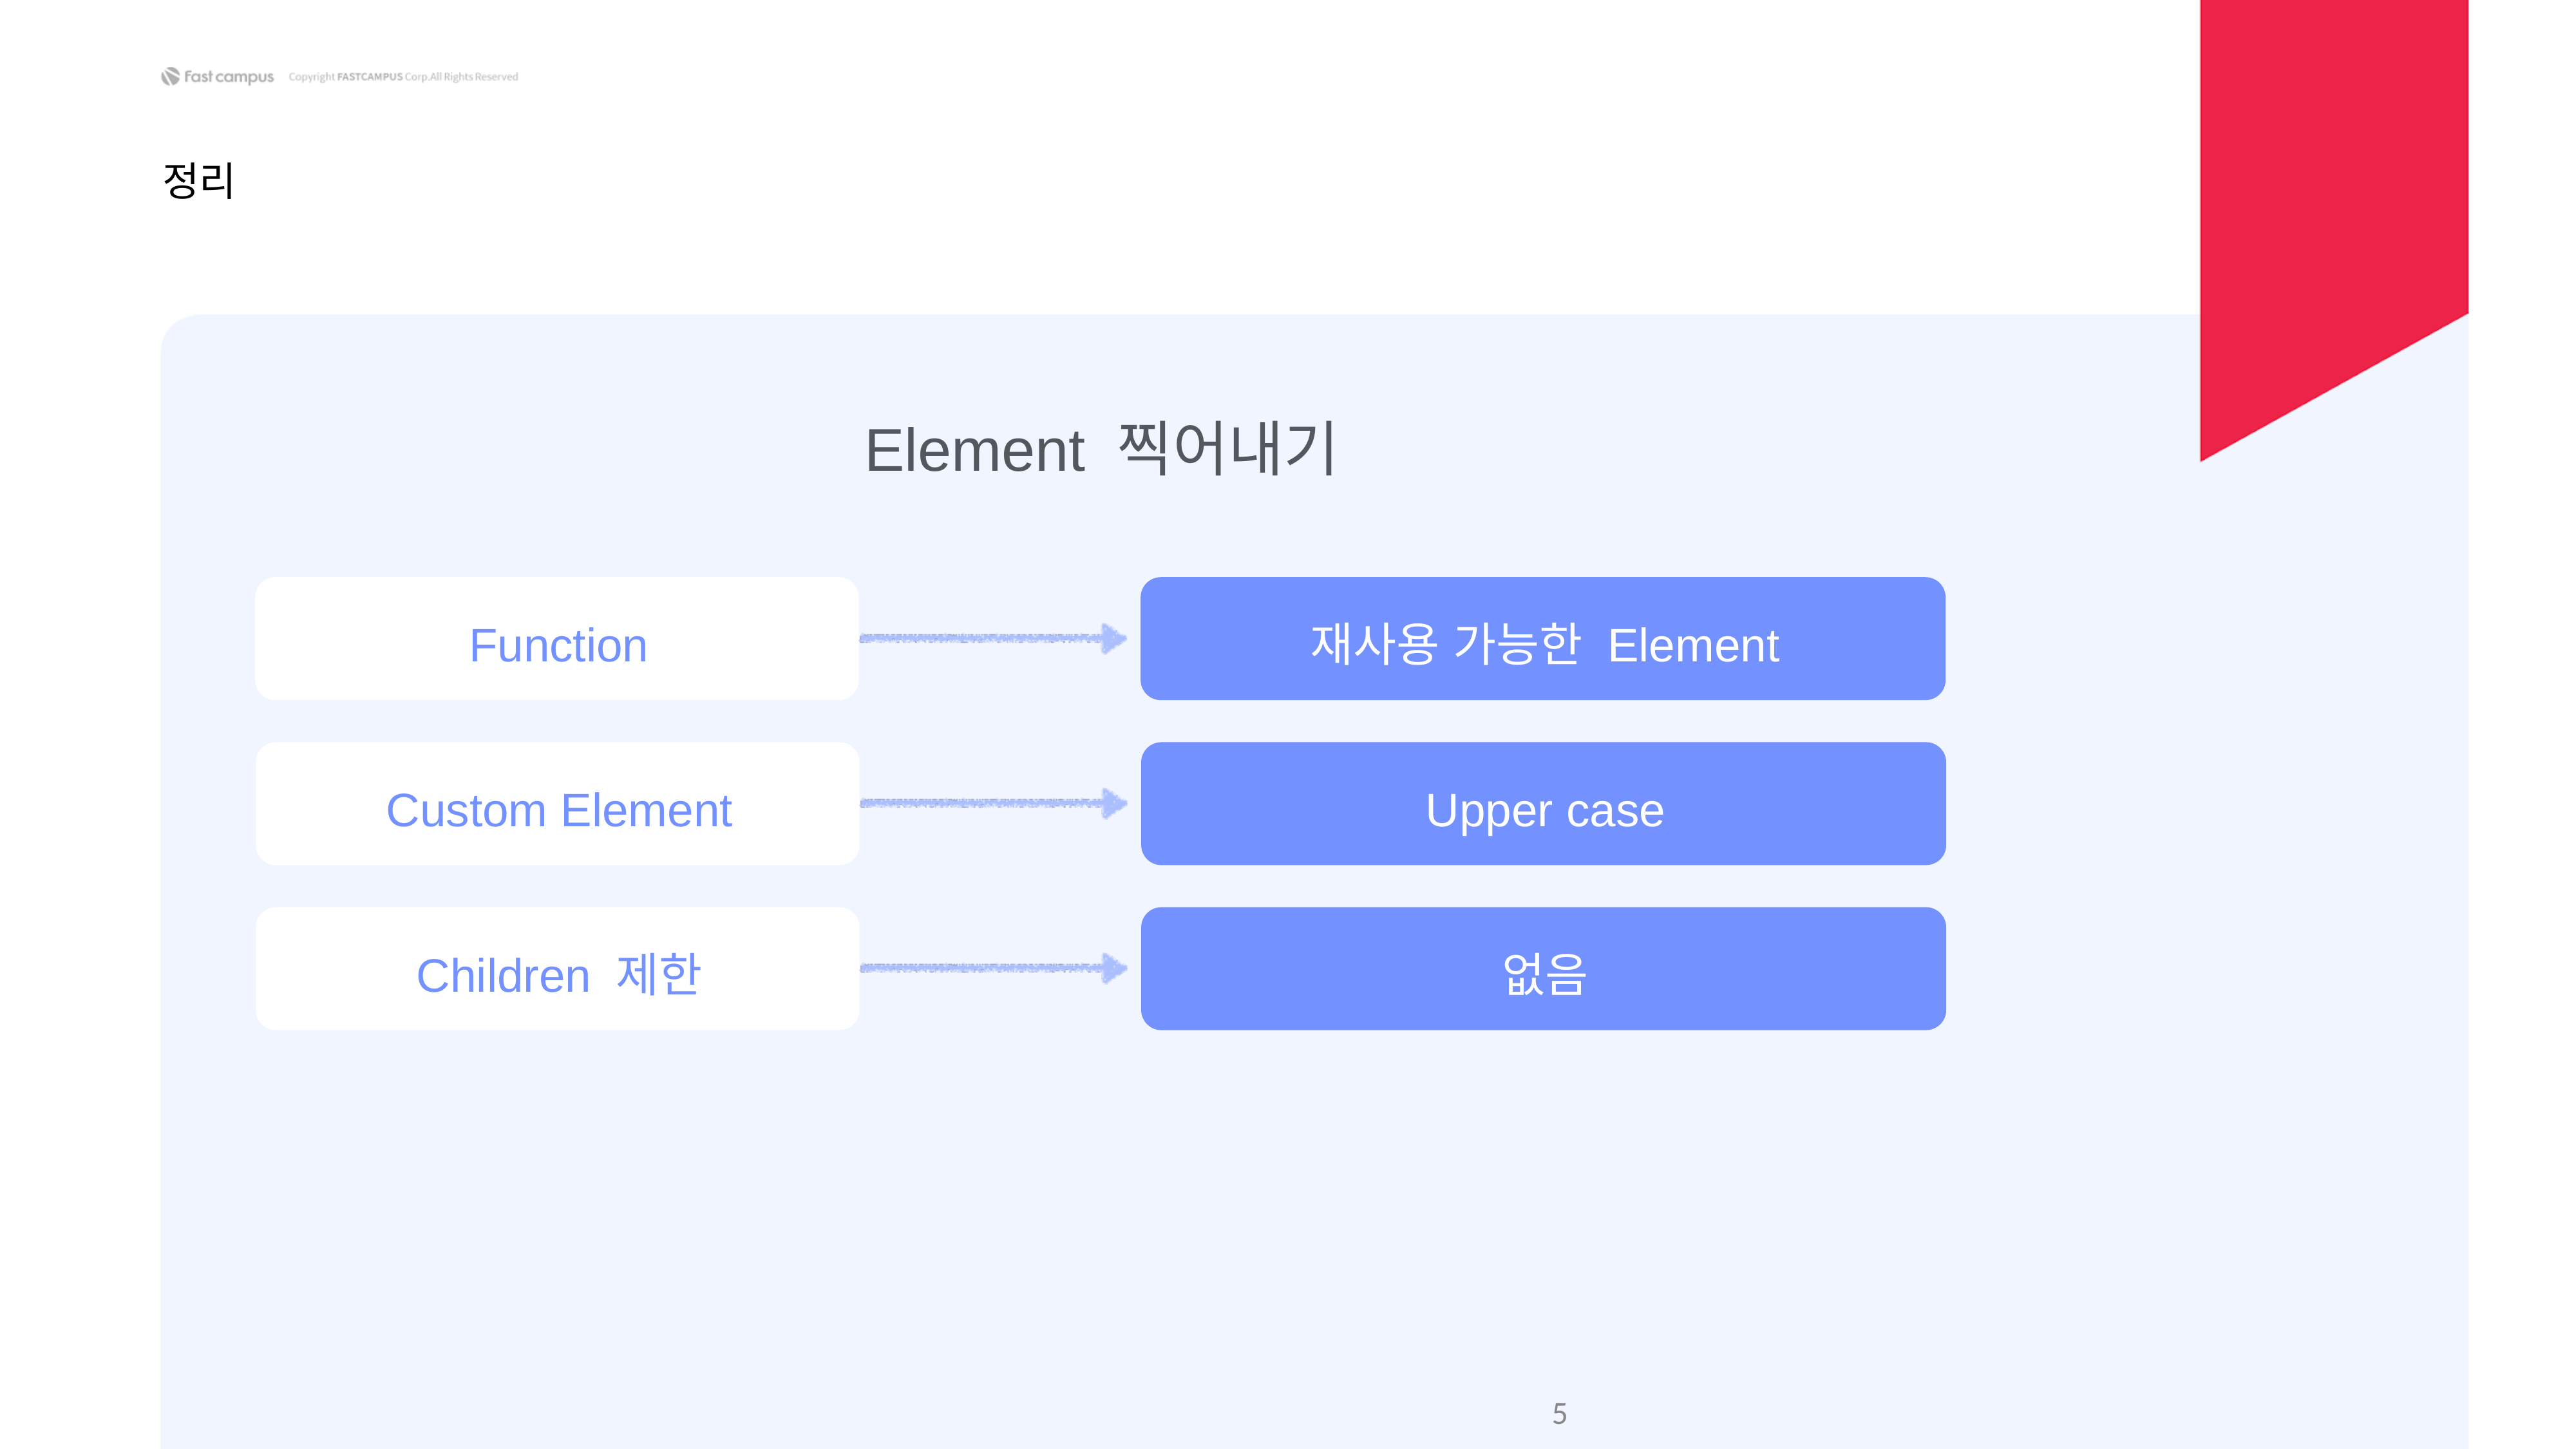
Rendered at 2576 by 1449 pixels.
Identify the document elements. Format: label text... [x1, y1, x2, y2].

text_box [1141, 907, 1947, 1030]
text_box [256, 742, 860, 866]
text_box [255, 577, 859, 701]
text_box [1141, 577, 1946, 701]
text_box Upper case [1143, 778, 1948, 838]
text_box [256, 907, 860, 1030]
text_box 재사용 가능한 Element [1142, 613, 1948, 673]
text_box Function [257, 613, 861, 673]
slide_number ‹#› [998, 1372, 1578, 1449]
picture [0, 0, 2576, 1449]
text_box Children 제한 [258, 943, 862, 1003]
text_box Element 찍어내기 [254, 409, 1949, 486]
text_box 없음 [1143, 943, 1948, 1003]
text_box Custom Element [258, 778, 862, 838]
text_box [1141, 742, 1947, 866]
text_box 정리 [160, 154, 631, 269]
